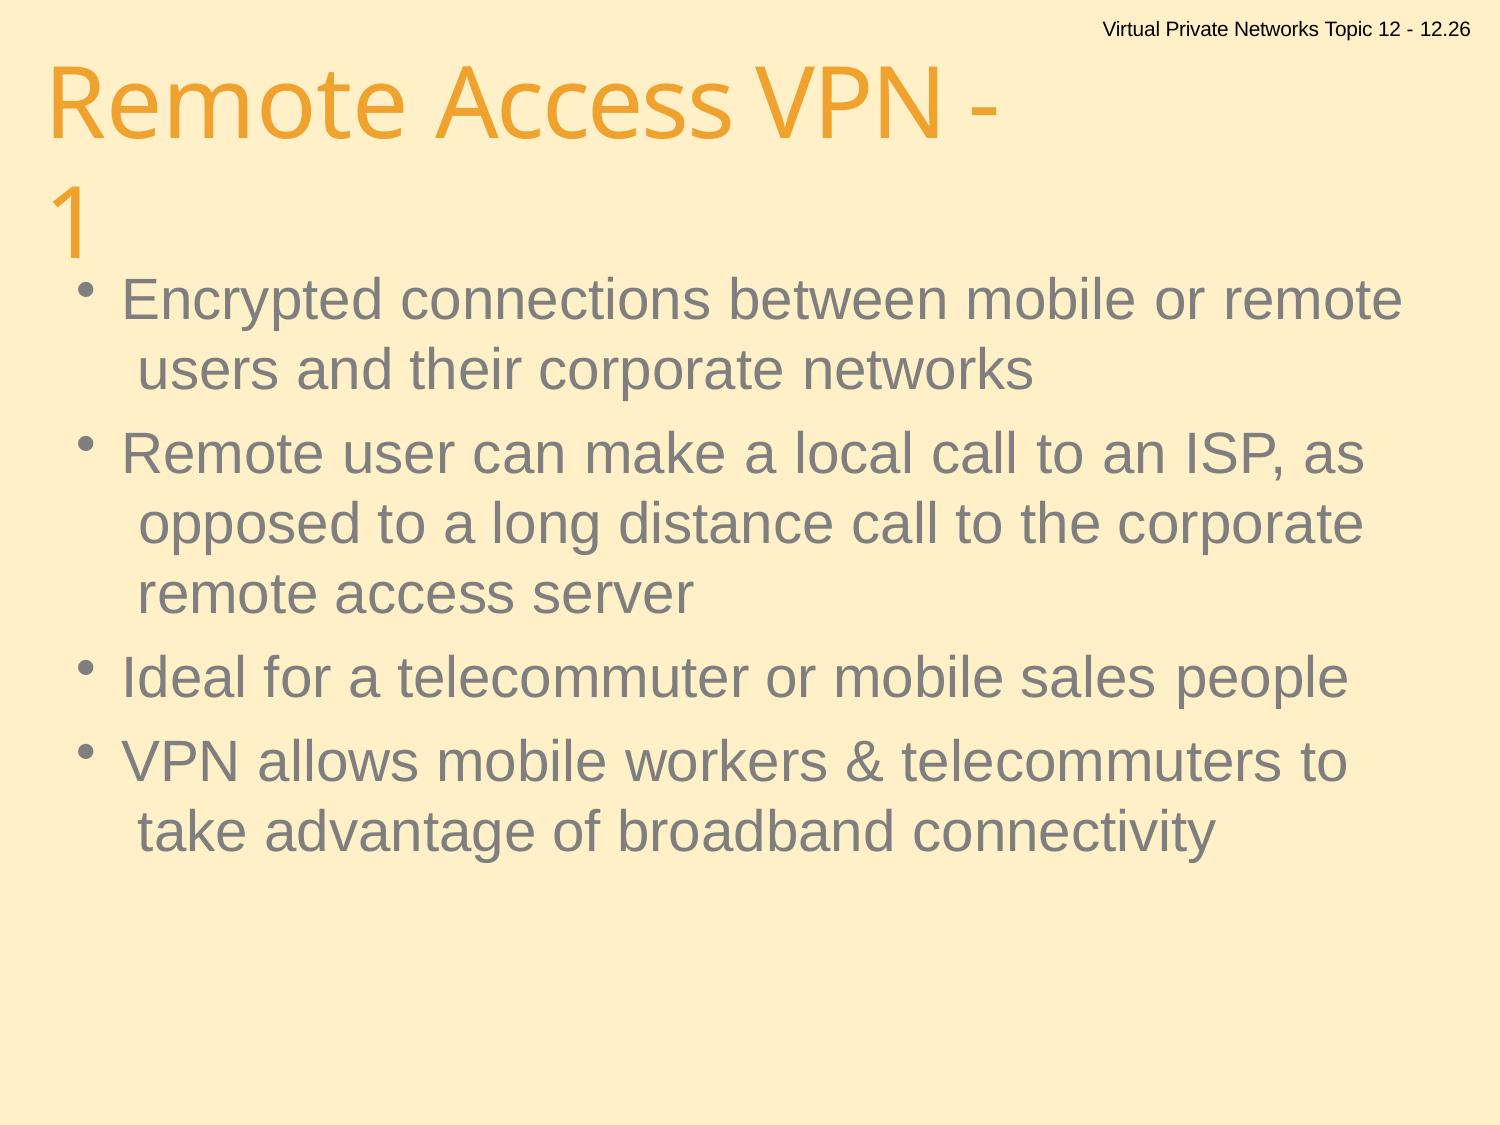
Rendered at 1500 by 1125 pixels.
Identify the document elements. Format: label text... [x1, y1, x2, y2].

title Remote Access VPN - 1 [42, 36, 1036, 279]
text_box Virtual Private Networks Topic 12 - 12.26 [1100, 13, 1488, 41]
text_box Encrypted connections between mobile or remote users and their corporate networks Remote user can make a local call to an ISP, as opposed to a long distance call to the corporate remote access server Ideal for a telecommuter or mobile sales people VPN allows mobile workers & telecommuters to take advantage of broadband connectivity [74, 259, 1406, 864]
